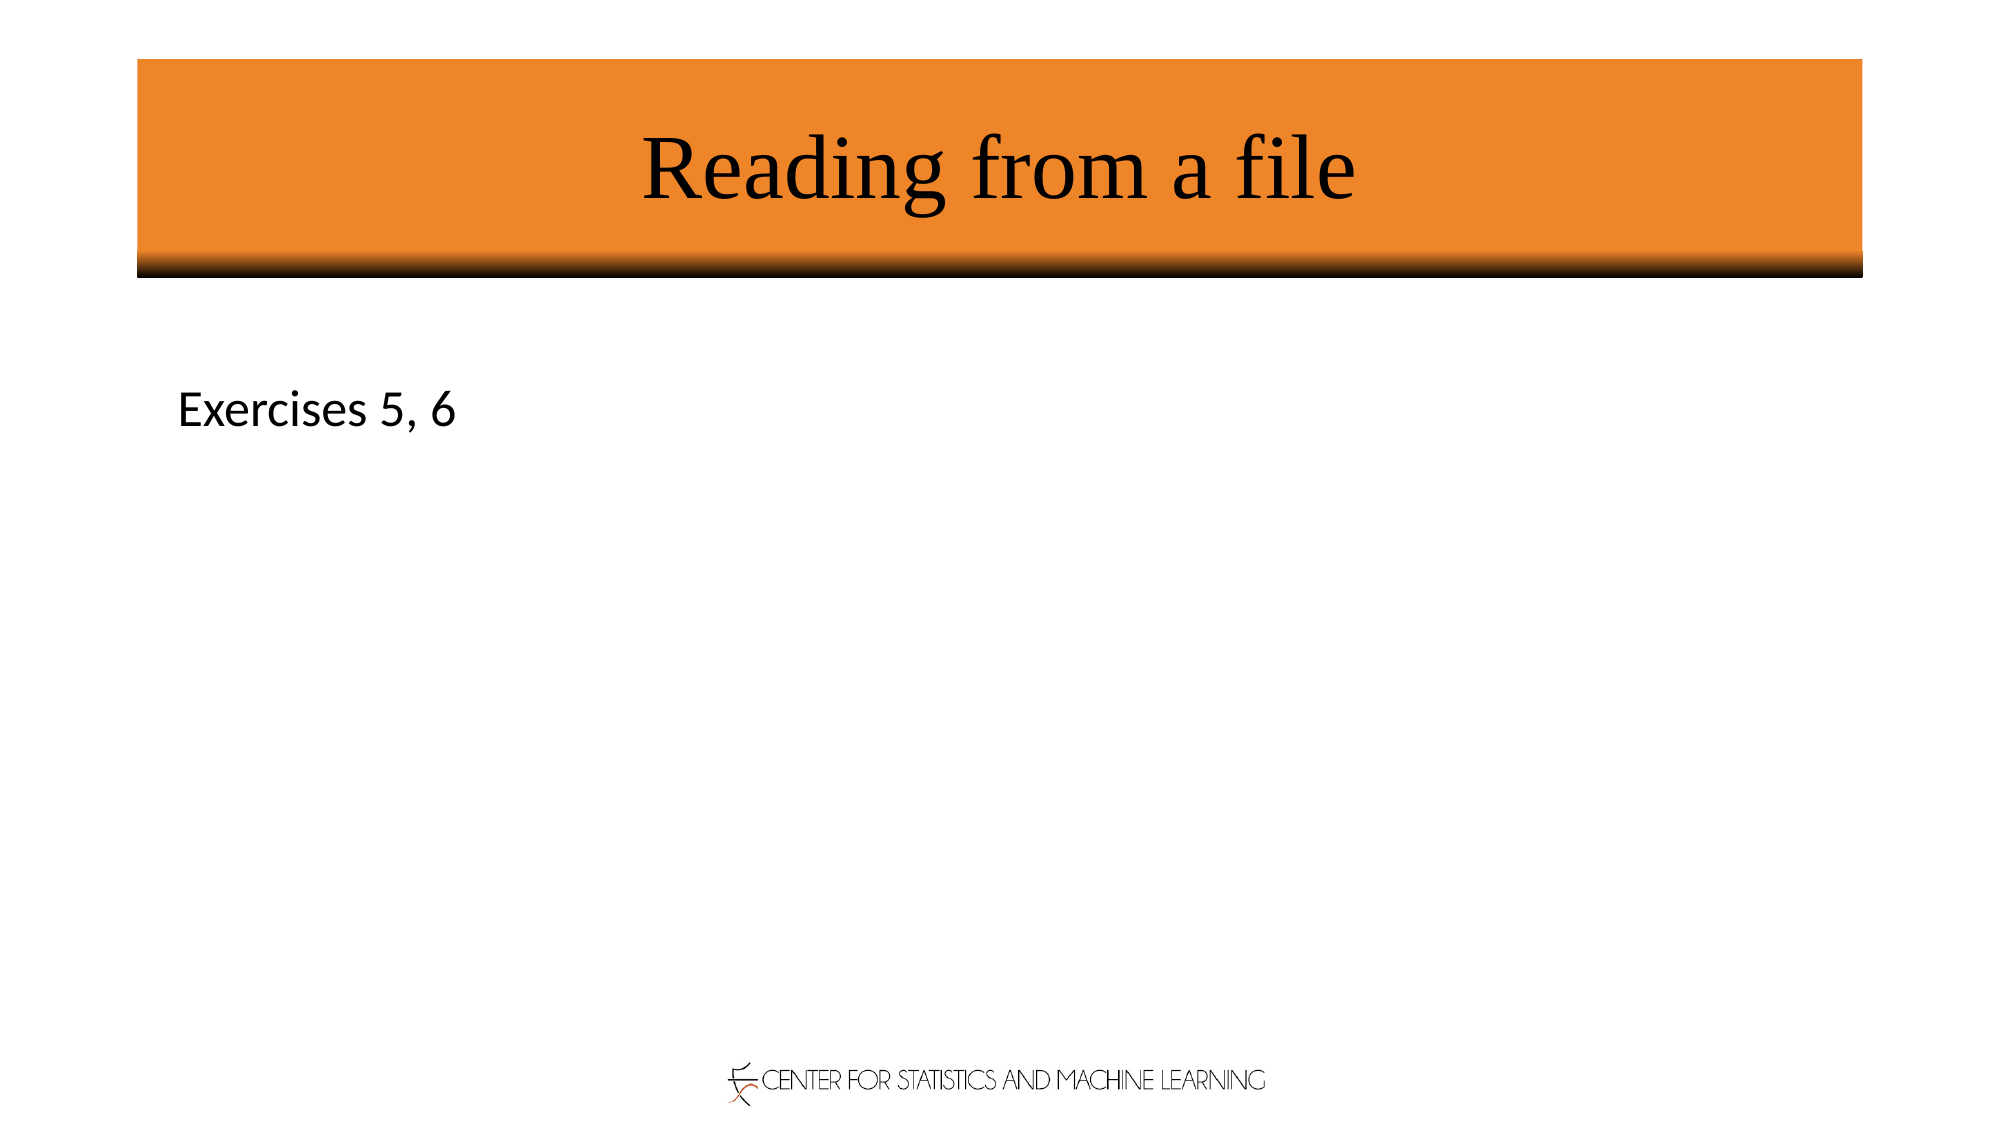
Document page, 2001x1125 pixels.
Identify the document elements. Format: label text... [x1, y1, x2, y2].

title Reading from a file [137, 59, 1863, 278]
text_box Exercises 5, 6 [162, 373, 1888, 928]
picture [724, 1060, 1276, 1108]
